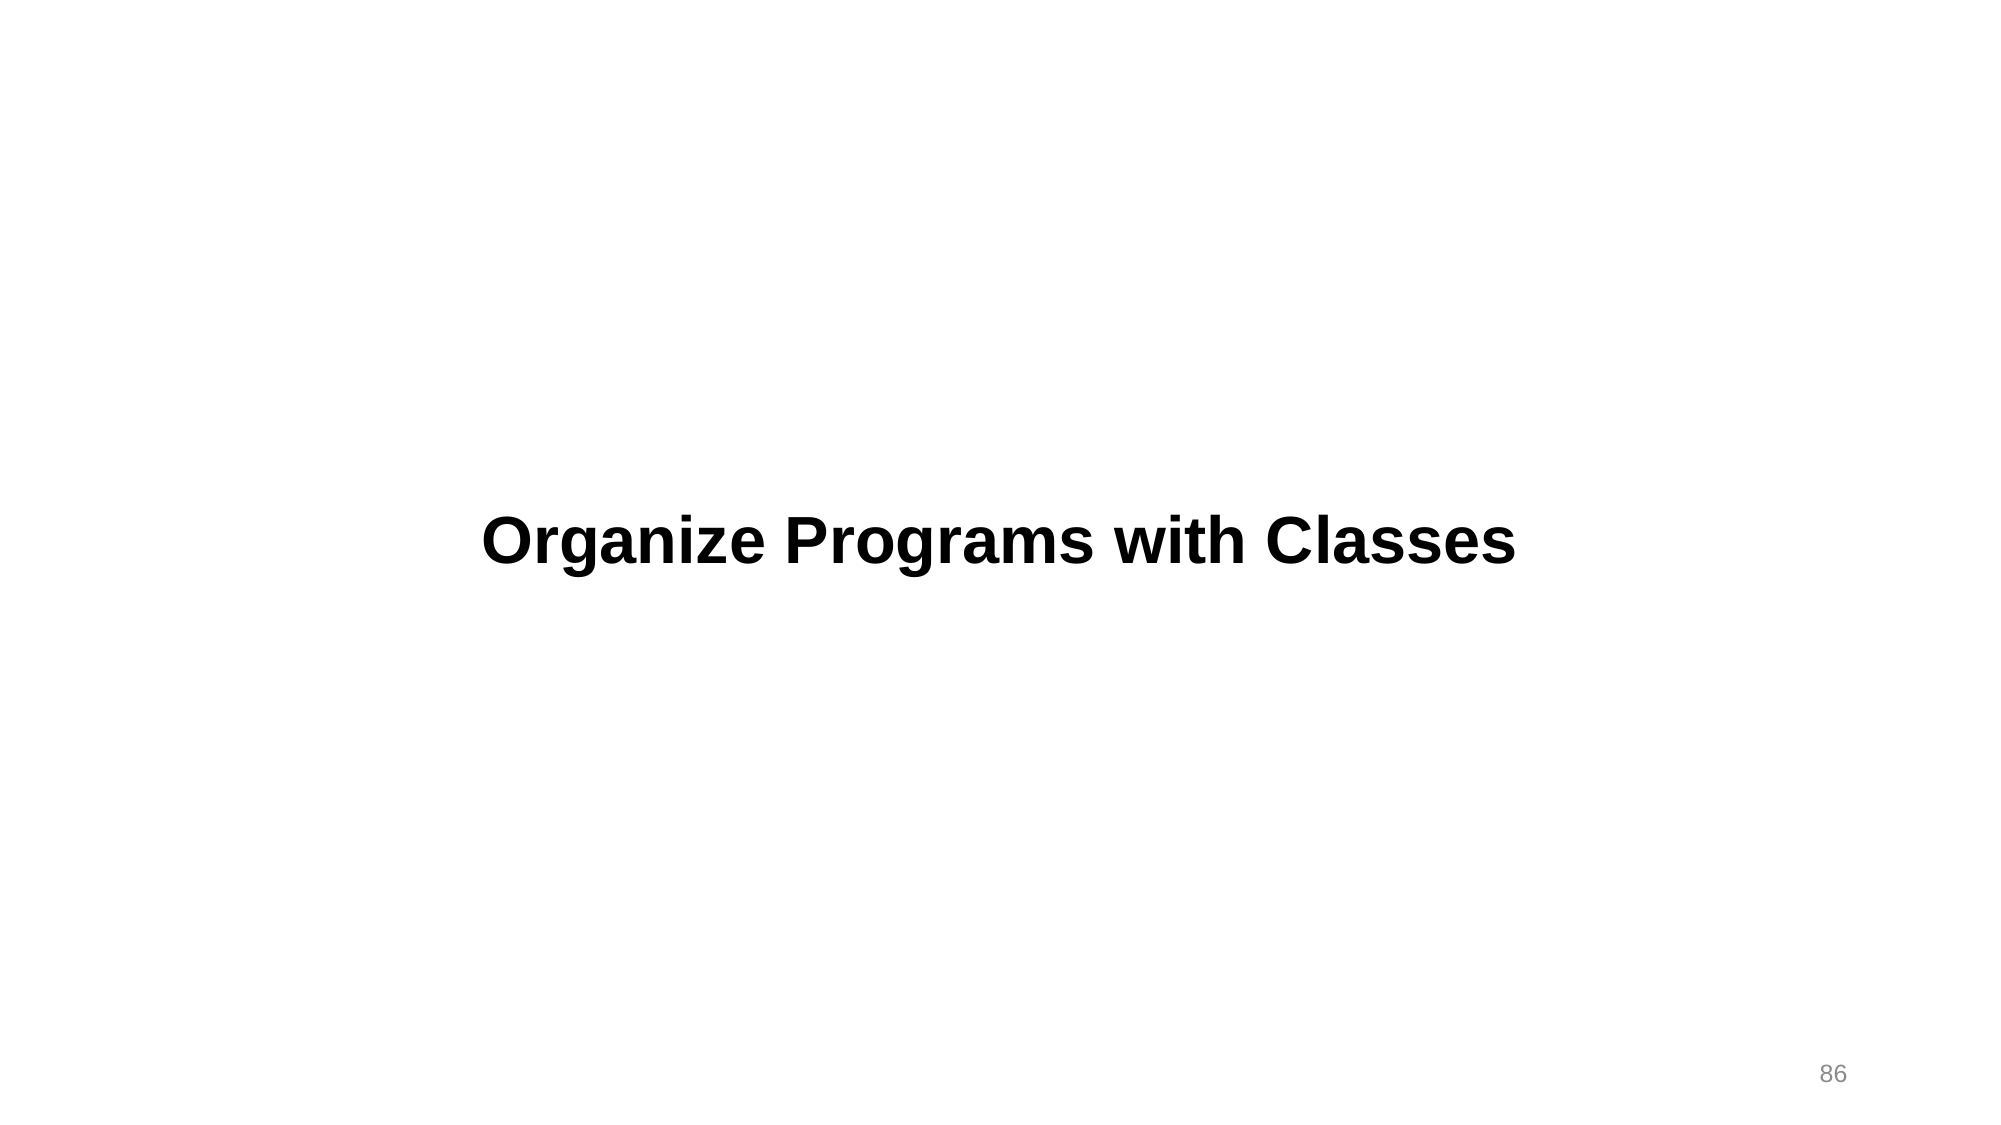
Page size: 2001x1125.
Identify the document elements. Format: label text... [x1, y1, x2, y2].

slide_number 86 [1412, 1042, 1863, 1103]
text_box Organize Programs with Classes [448, 498, 1552, 627]
